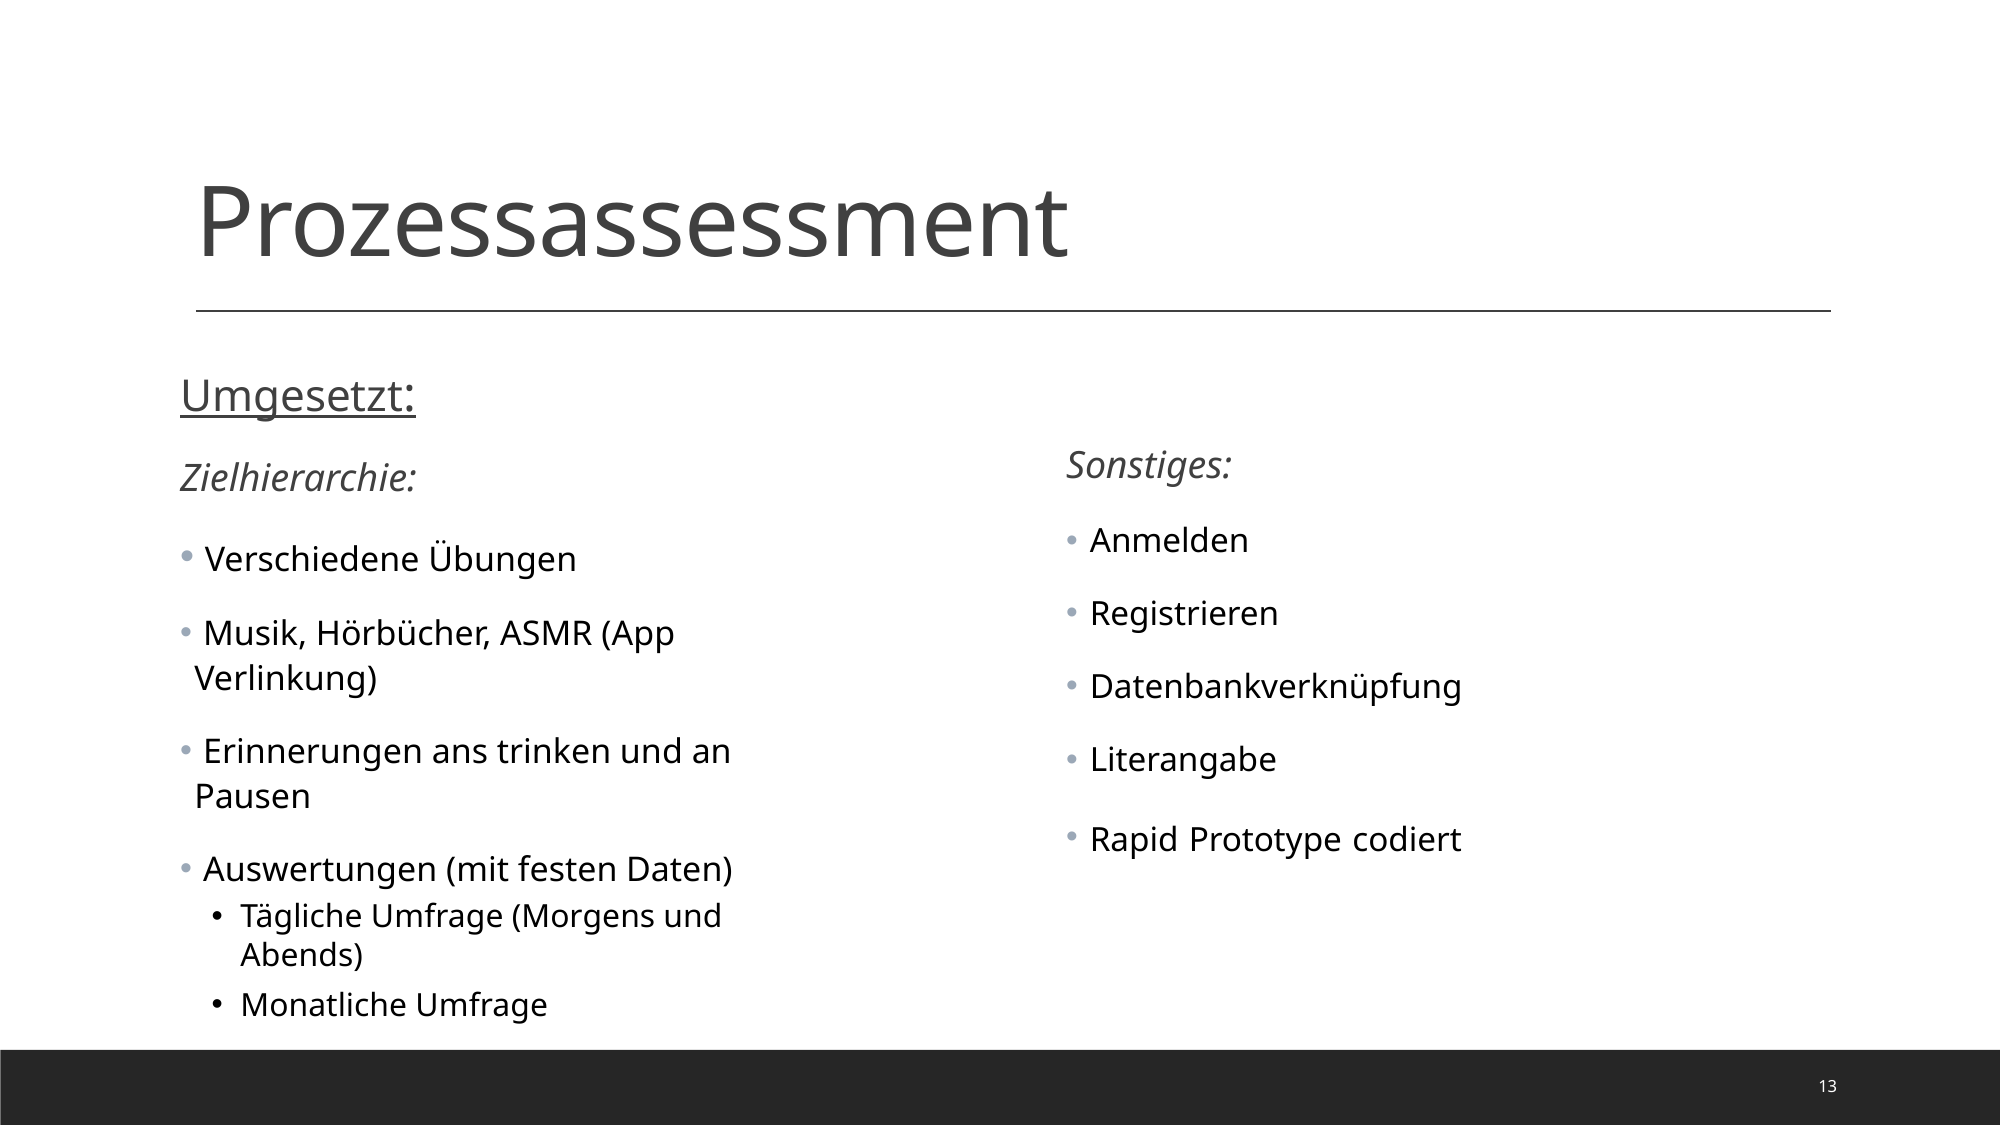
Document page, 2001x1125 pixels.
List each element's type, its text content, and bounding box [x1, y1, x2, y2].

list Umgesetzt: Zielhierarchie: Verschiedene Übungen Musik, Hörbücher, ASMR (App Verlinkung) Erinnerungen ans trinken und an Pausen Auswertungen (mit festen Daten) Tägliche Umfrage (Morgens und Abends) Monatliche Umfrage [180, 350, 824, 1033]
text_box Sonstiges: Anmelden Registrieren Datenbankverknüpfung Literangabe Rapid Prototype codiert [1066, 353, 1711, 1036]
title Prozessassessment [180, 47, 1830, 285]
slide_number 13 [1803, 1057, 1932, 1118]
